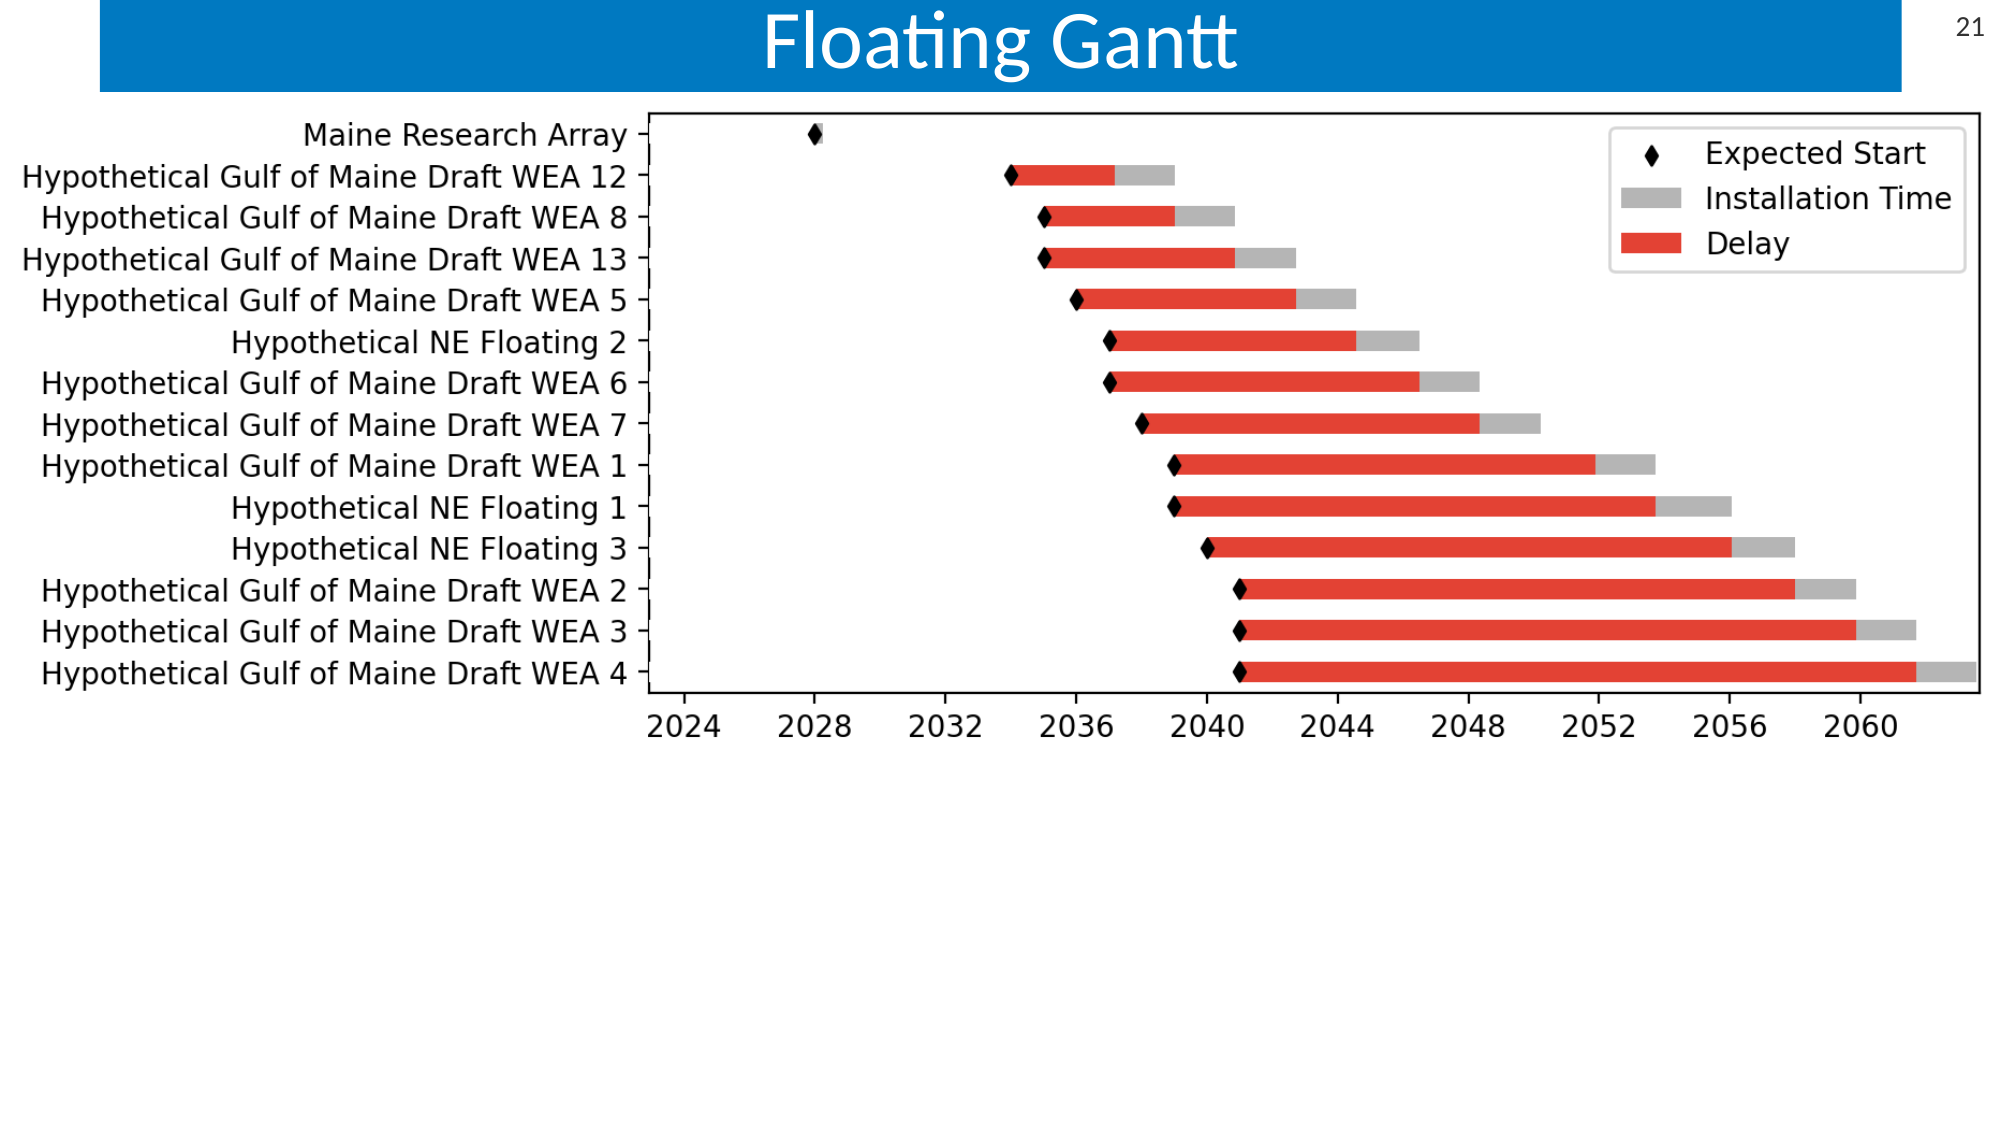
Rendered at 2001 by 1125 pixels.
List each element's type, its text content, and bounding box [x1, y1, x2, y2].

picture [0, 92, 2000, 765]
title Floating Gantt [99, 0, 1902, 89]
